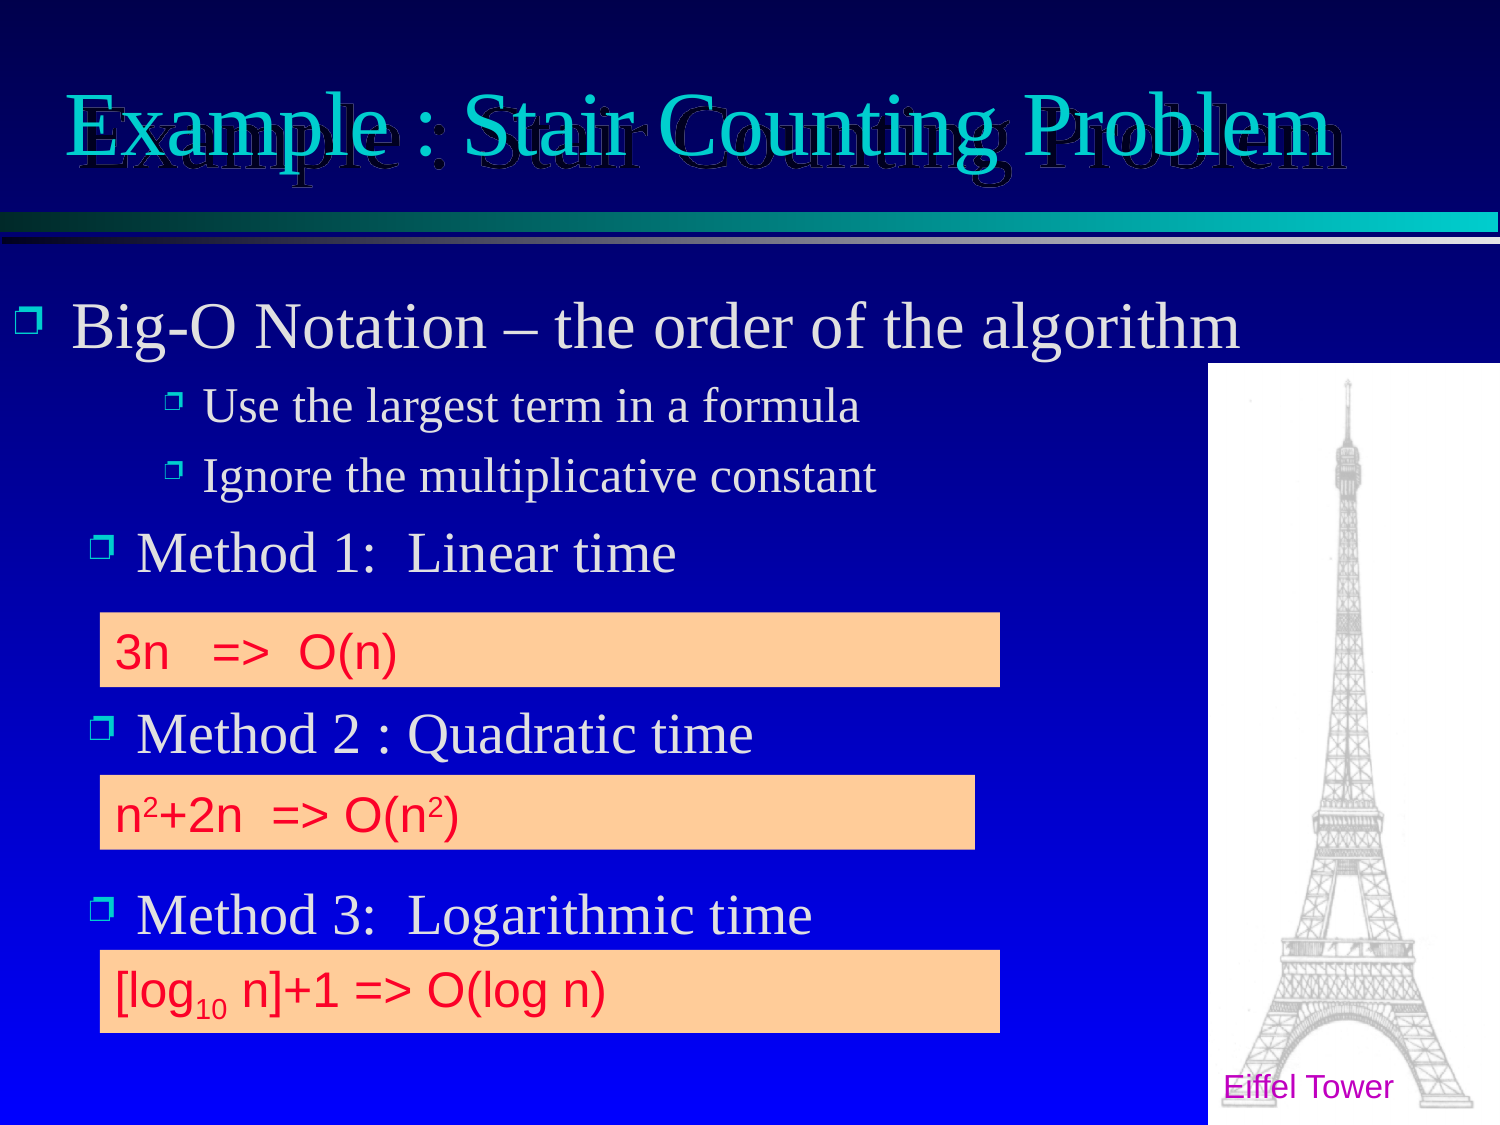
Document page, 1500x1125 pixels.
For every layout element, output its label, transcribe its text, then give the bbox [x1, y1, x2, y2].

text_box n2+2n => O(n2) [99, 774, 975, 850]
text_box [log10 n]+1 => O(log n) [99, 949, 1000, 1033]
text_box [1208, 362, 1500, 1125]
list Big-O Notation – the order of the algorithm Use the largest term in a formula Ignore the multiplicative constant Method 1: Linear time Method 2 : Quadratic time Method 3: Logarithmic time [0, 274, 1401, 1051]
text_box 3n => O(n) [99, 612, 1000, 688]
title Example : Stair Counting Problem [49, 24, 1451, 213]
